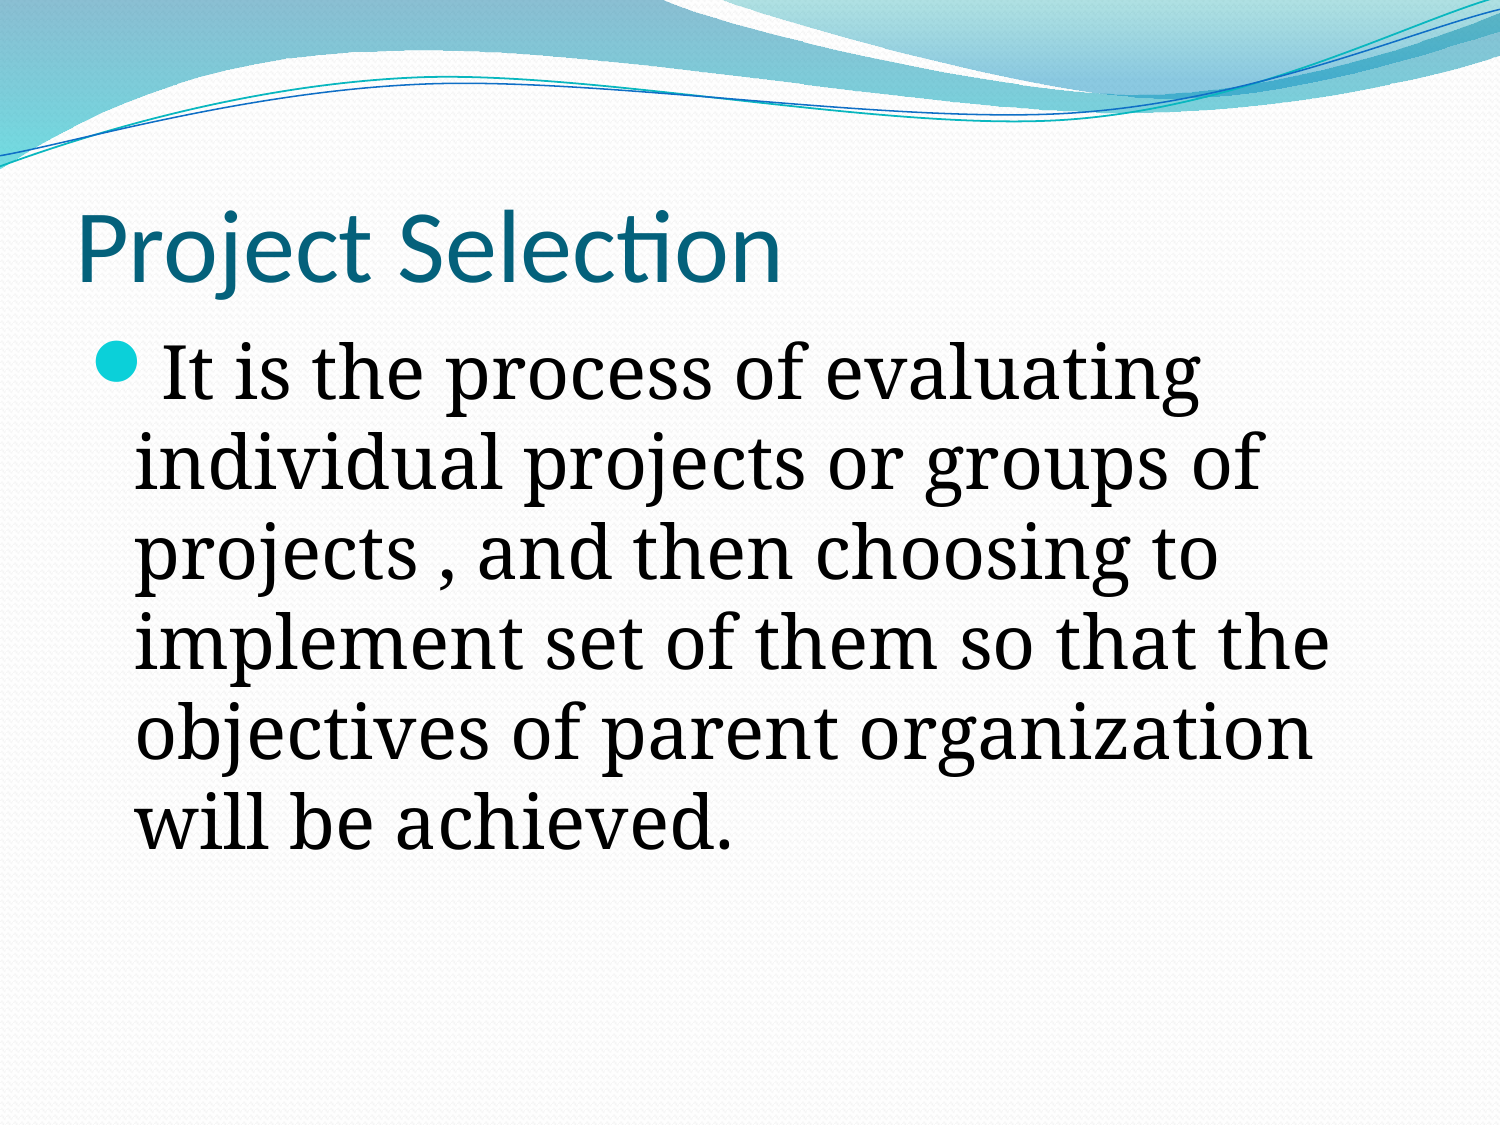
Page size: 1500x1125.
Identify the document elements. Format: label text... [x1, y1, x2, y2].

title Project Selection [75, 115, 1425, 303]
list It is the process of evaluating individual projects or groups of projects , and then choosing to implement set of them so that the objectives of parent organization will be achieved. [75, 317, 1425, 1038]
